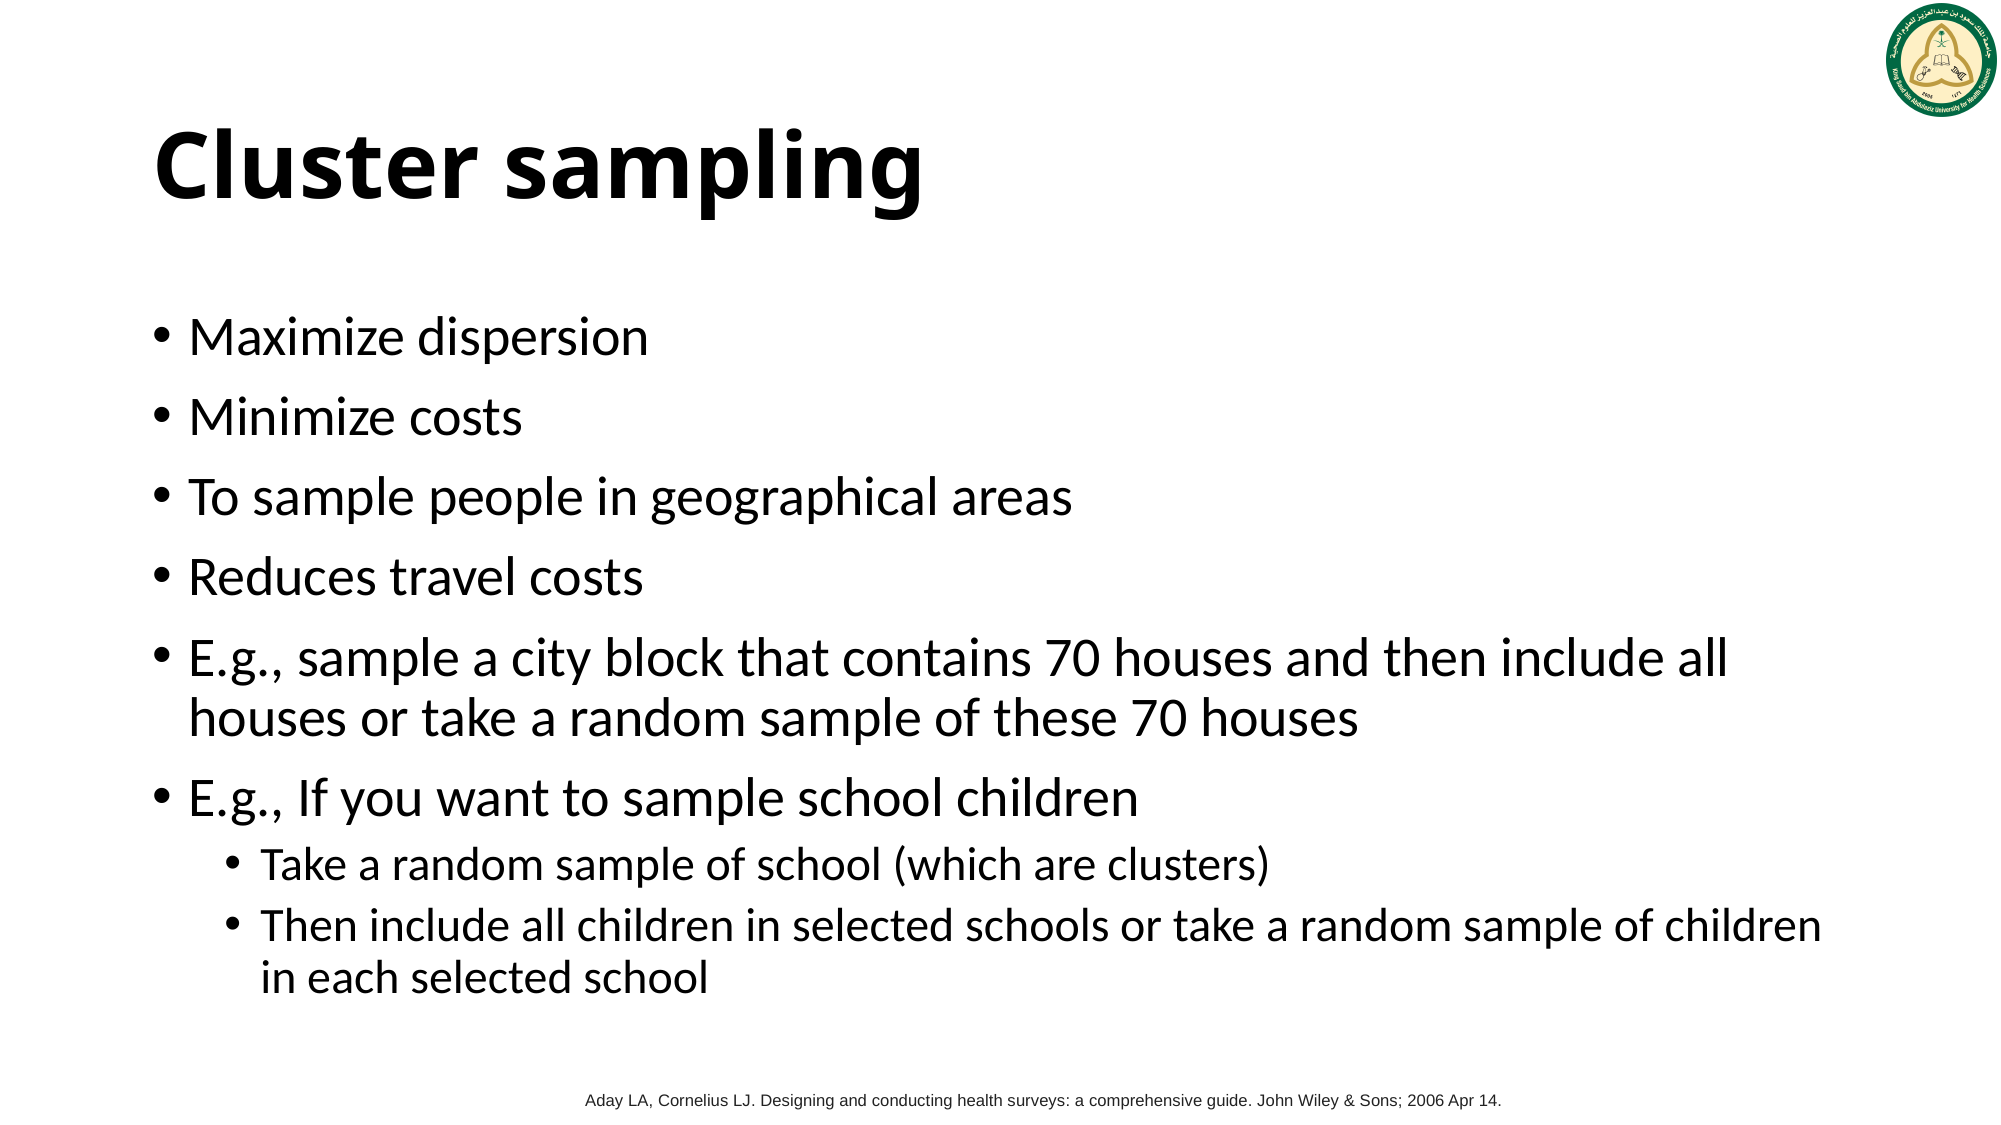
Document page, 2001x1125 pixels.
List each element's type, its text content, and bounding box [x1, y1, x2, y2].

title Cluster sampling [137, 59, 1863, 278]
list Maximize dispersion Minimize costs To sample people in geographical areas Reduces travel costs E.g., sample a city block that contains 70 houses and then include all houses or take a random sample of these 70 houses E.g., If you want to sample school children Take a random sample of school (which are clusters) Then include all children in selected schools or take a random sample of children in each selected school [137, 299, 1863, 1014]
picture [1886, 3, 1997, 117]
text_box Aday LA, Cornelius LJ. Designing and conducting health surveys: a comprehensive guide. John Wiley & Sons; 2006 Apr 14. [517, 1082, 1571, 1117]
